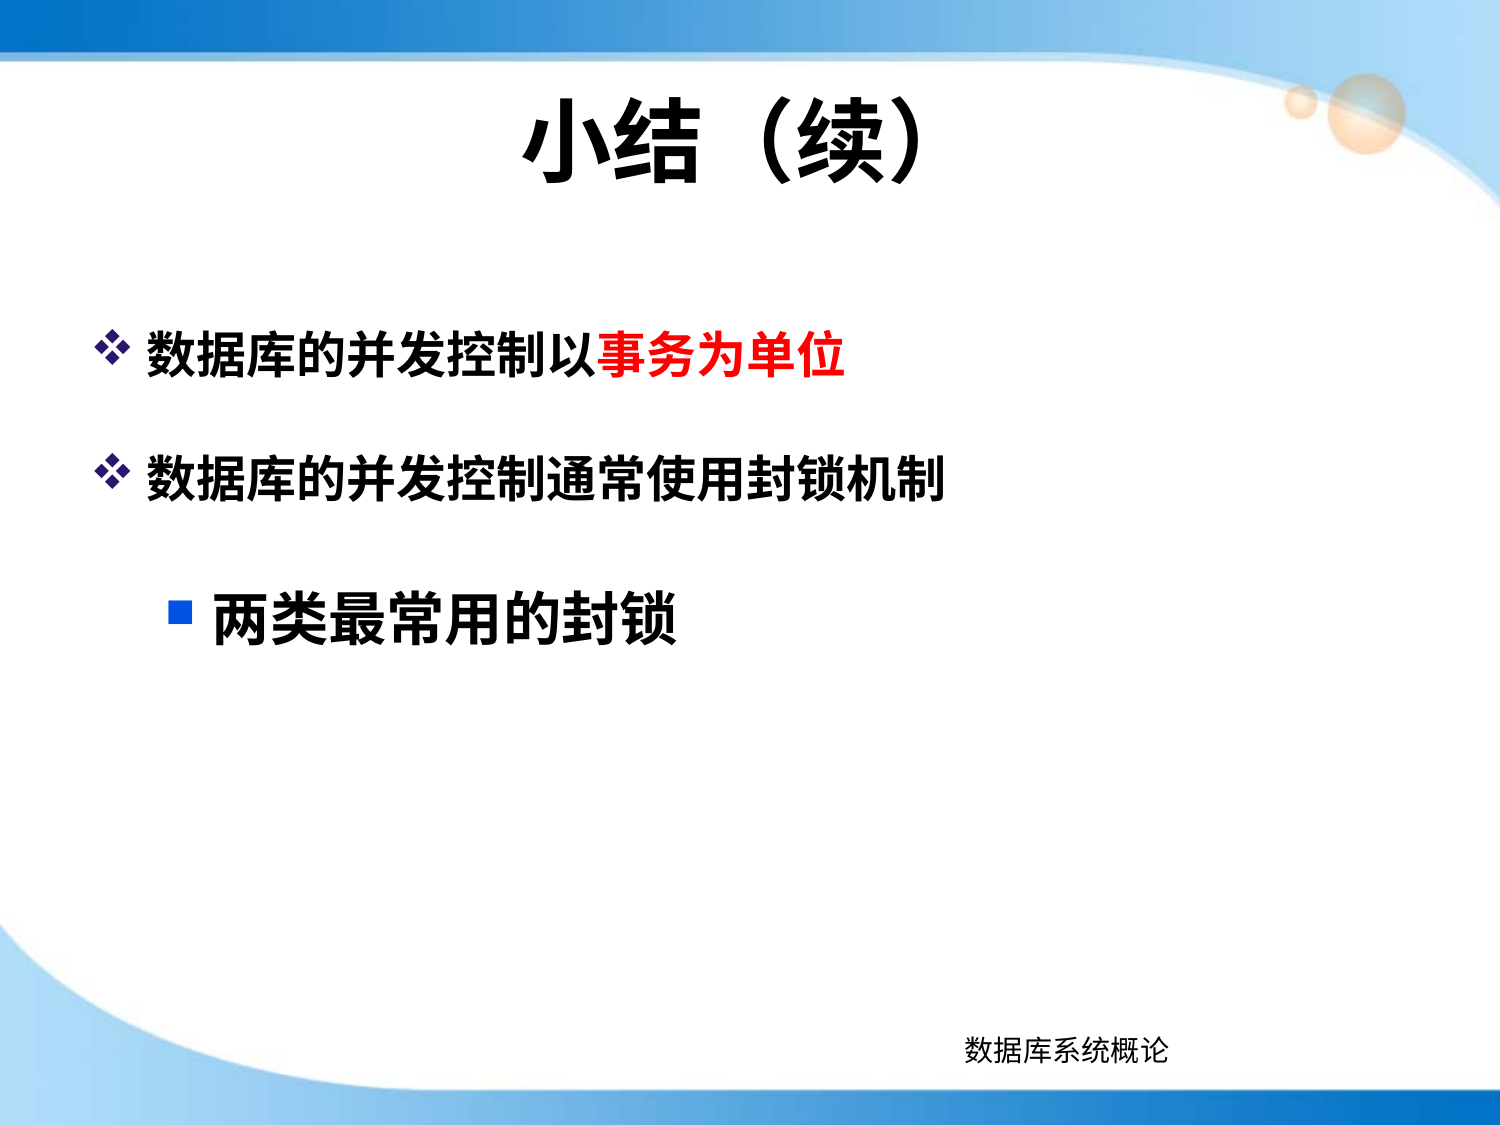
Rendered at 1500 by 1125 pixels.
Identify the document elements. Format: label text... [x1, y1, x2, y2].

footer 数据库系统概论 [950, 1025, 1426, 1103]
picture [0, 0, 1500, 1125]
title 小结（续） [75, 45, 1425, 233]
list 数据库的并发控制以事务为单位 数据库的并发控制通常使用封锁机制 两类最常用的封锁 [75, 262, 1425, 1005]
